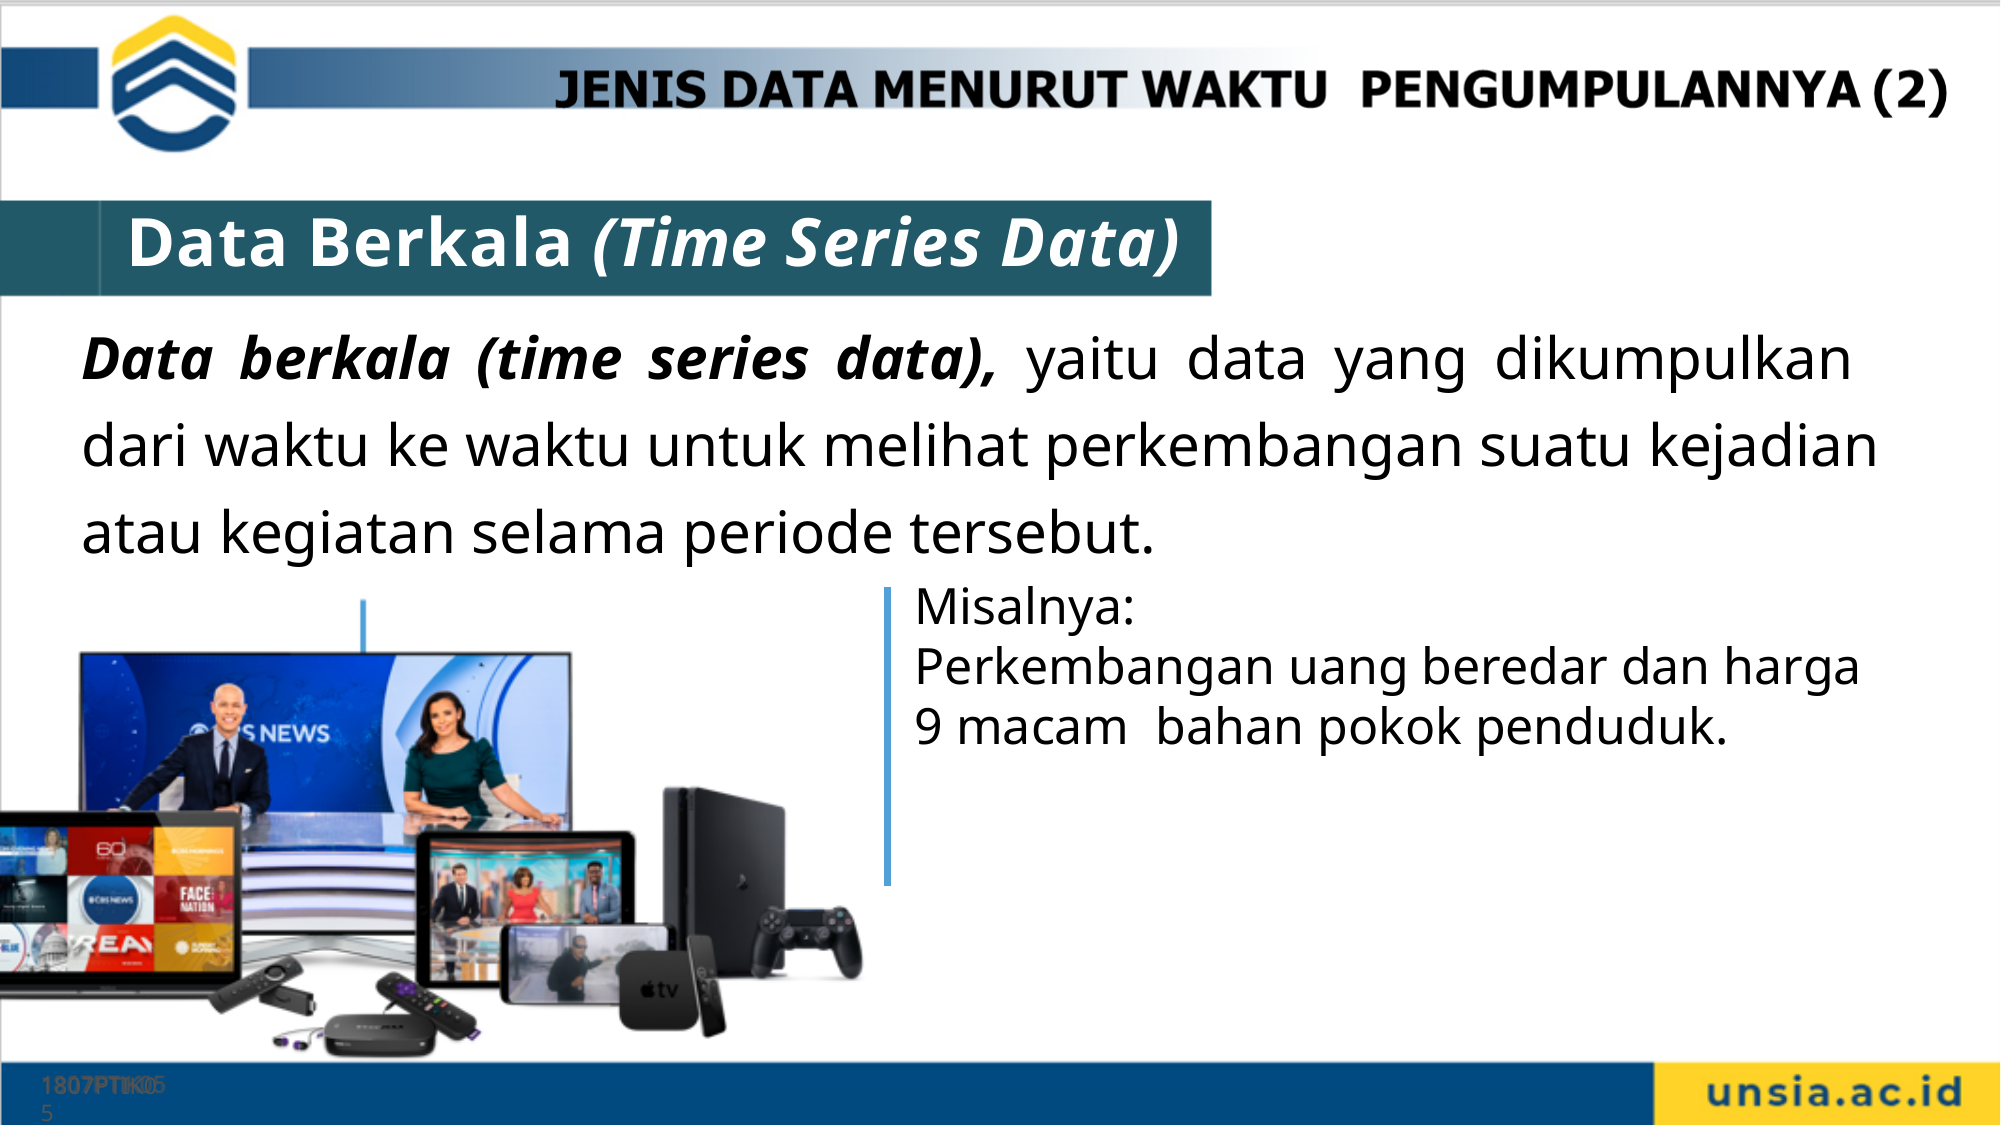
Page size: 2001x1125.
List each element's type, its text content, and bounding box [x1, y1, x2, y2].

text_box Data Berkala (Time Series Data) Data berkala (time series data), yaitu data yang dikumpulkan dari waktu ke waktu untuk melihat perkembangan suatu kejadian atau kegiatan selama periode tersebut. [79, 153, 1881, 566]
footer 1807PTIK05 [38, 1067, 169, 1125]
text_box Misalnya: Perkembangan uang beredar dan harga 9 macam bahan pokok penduduk. [900, 566, 1901, 762]
picture [0, 0, 2001, 1125]
